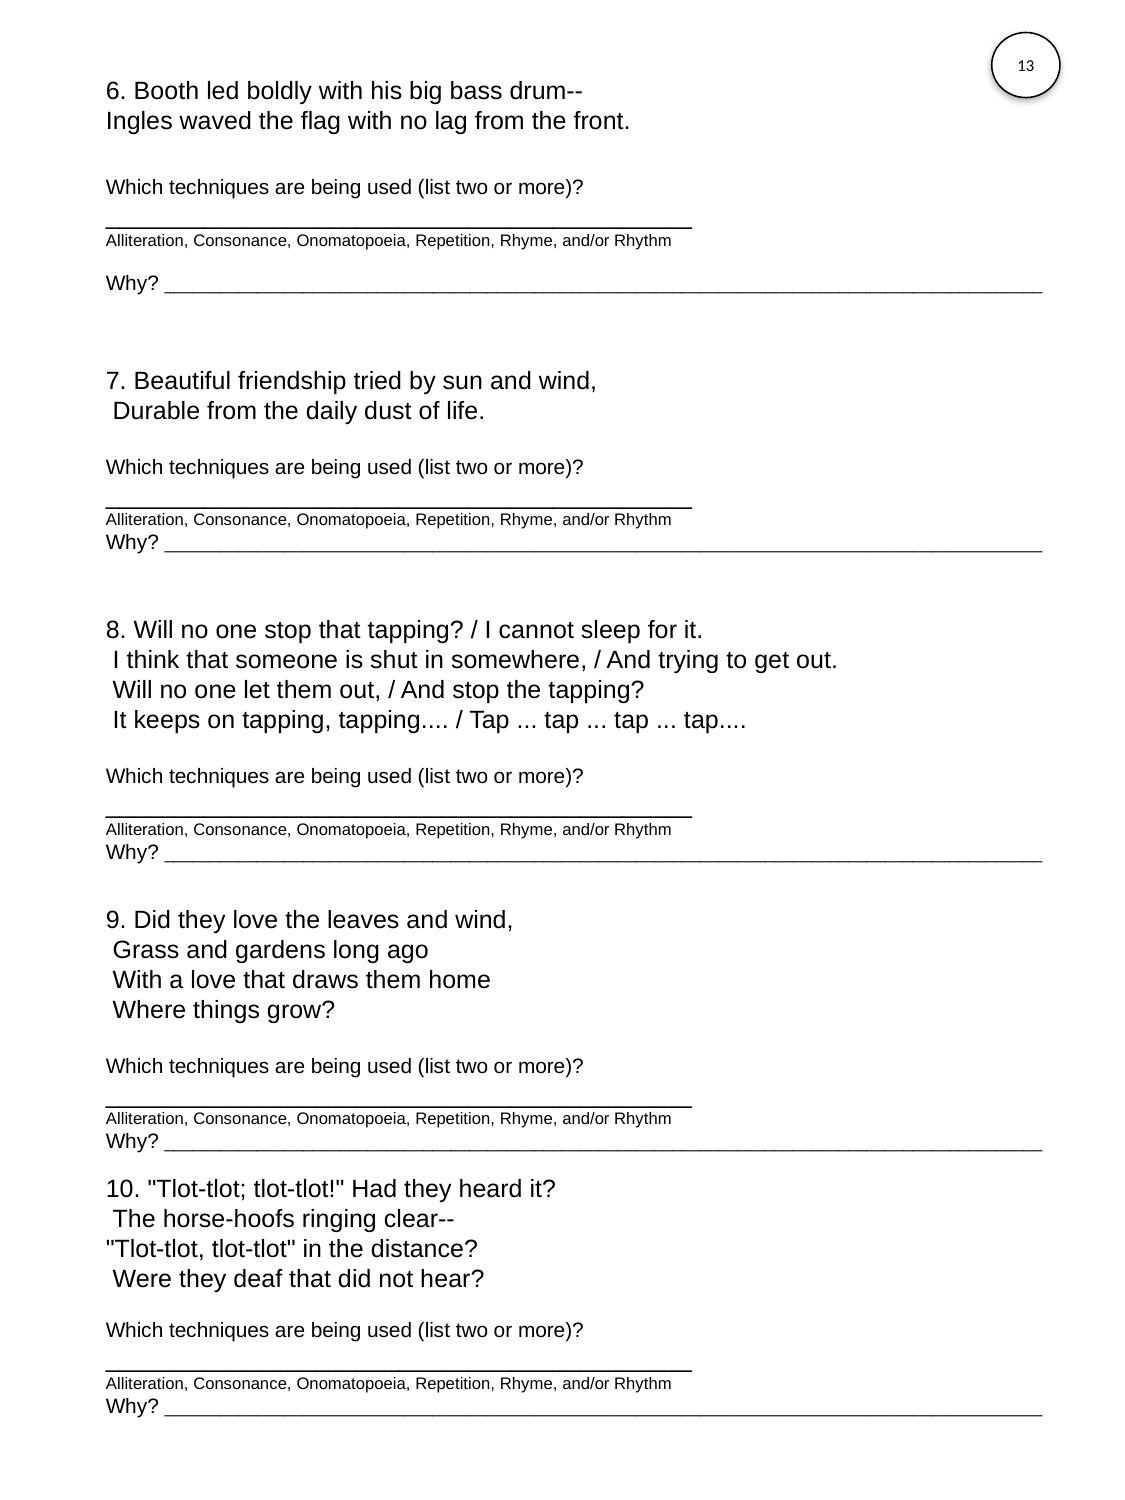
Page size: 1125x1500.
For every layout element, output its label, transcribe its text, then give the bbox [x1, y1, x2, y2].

text_box 13 [990, 31, 1061, 99]
text_box 6. Booth led boldly with his big bass drum-- Ingles waved the flag with no lag from the front. Which techniques are being used (list two or more)? __________________________________________ Alliteration, Consonance, Onomatopoeia, Repetition, Rhyme, and/or Rhythm Why? _______________________________________________________________________________________________ 7. Beautiful friendship tried by sun and wind, Durable from the daily dust of life. Which techniques are being used (list two or more)? __________________________________________ Alliteration, Consonance, Onomatopoeia, Repetition, Rhyme, and/or Rhythm Why? _______________________________________________________________________________________________ 8. Will no one stop that tapping? / I cannot sleep for it. I think that someone is shut in somewhere, / And trying to get out. Will no one let them out, / And stop the tapping? It keeps on tapping, tapping.... / Tap ... tap ... tap ... tap.... Which techniques are being used (list two or more)? __________________________________________ Alliteration, Consonance, Onomatopoeia, Repetition, Rhyme, and/or Rhythm Why? _______________________________________________________________________________________________ 9. Did they love the leaves and wind, Grass and gardens long ago With a love that draws them home Where things grow? Which techniques are being used (list two or more)? __________________________________________ Alliteration, Consonance, Onomatopoeia, Repetition, Rhyme, and/or Rhythm Why? _______________________________________________________________________________________________ 10. "Tlot-tlot; tlot-tlot!" Had they heard it? The horse-hoofs ringing clear-- "Tlot-tlot, tlot-tlot" in the distance? Were they deaf that did not hear? Which techniques are being used (list two or more)? __________________________________________ Alliteration, Consonance, Onomatopoeia, Repetition, Rhyme, and/or Rhythm Why? _______________________________________________________________________________________________ [90, 47, 1080, 1425]
